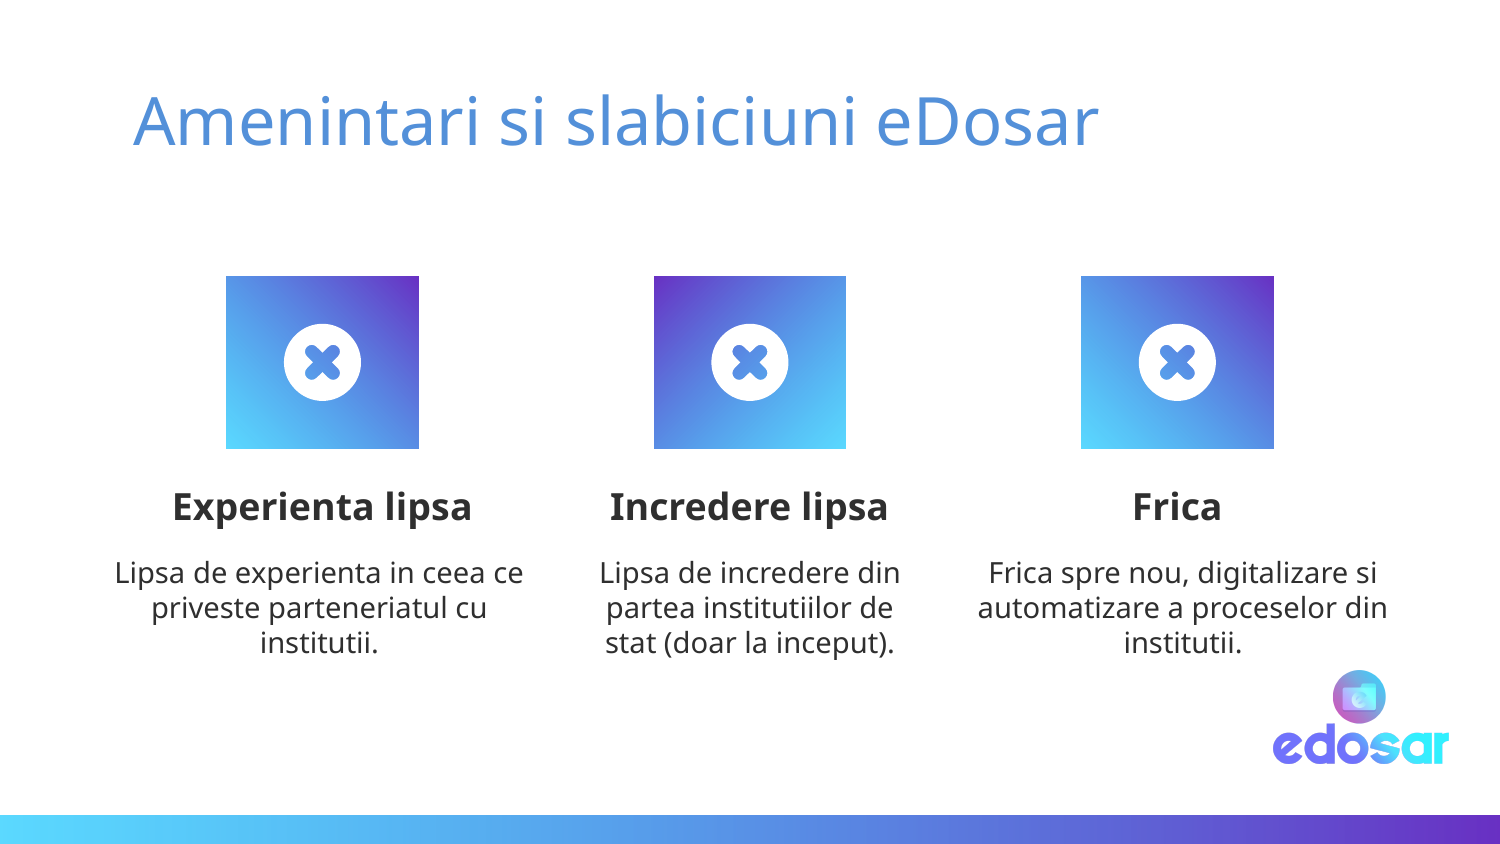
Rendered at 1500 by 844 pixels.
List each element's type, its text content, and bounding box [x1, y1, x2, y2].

text_box [283, 323, 362, 401]
subtitle Lipsa de incredere din partea institutiilor de stat (doar la inceput). [568, 539, 932, 717]
text_box [226, 276, 419, 449]
subtitle Experienta lipsa [140, 474, 505, 536]
subtitle Frica spre nou, digitalizare si automatizare a proceselor din institutii. [953, 539, 1413, 767]
text_box [1138, 323, 1216, 401]
picture [1272, 670, 1449, 764]
subtitle Frica [995, 474, 1360, 536]
title Amenintari si slabiciuni eDosar [118, 63, 1382, 158]
text_box [711, 323, 789, 401]
subtitle Lipsa de experienta in ceea ce priveste parteneriatul cu institutii. [92, 539, 547, 717]
subtitle Incredere lipsa [568, 474, 932, 536]
text_box [1081, 276, 1274, 449]
text_box [654, 276, 846, 449]
